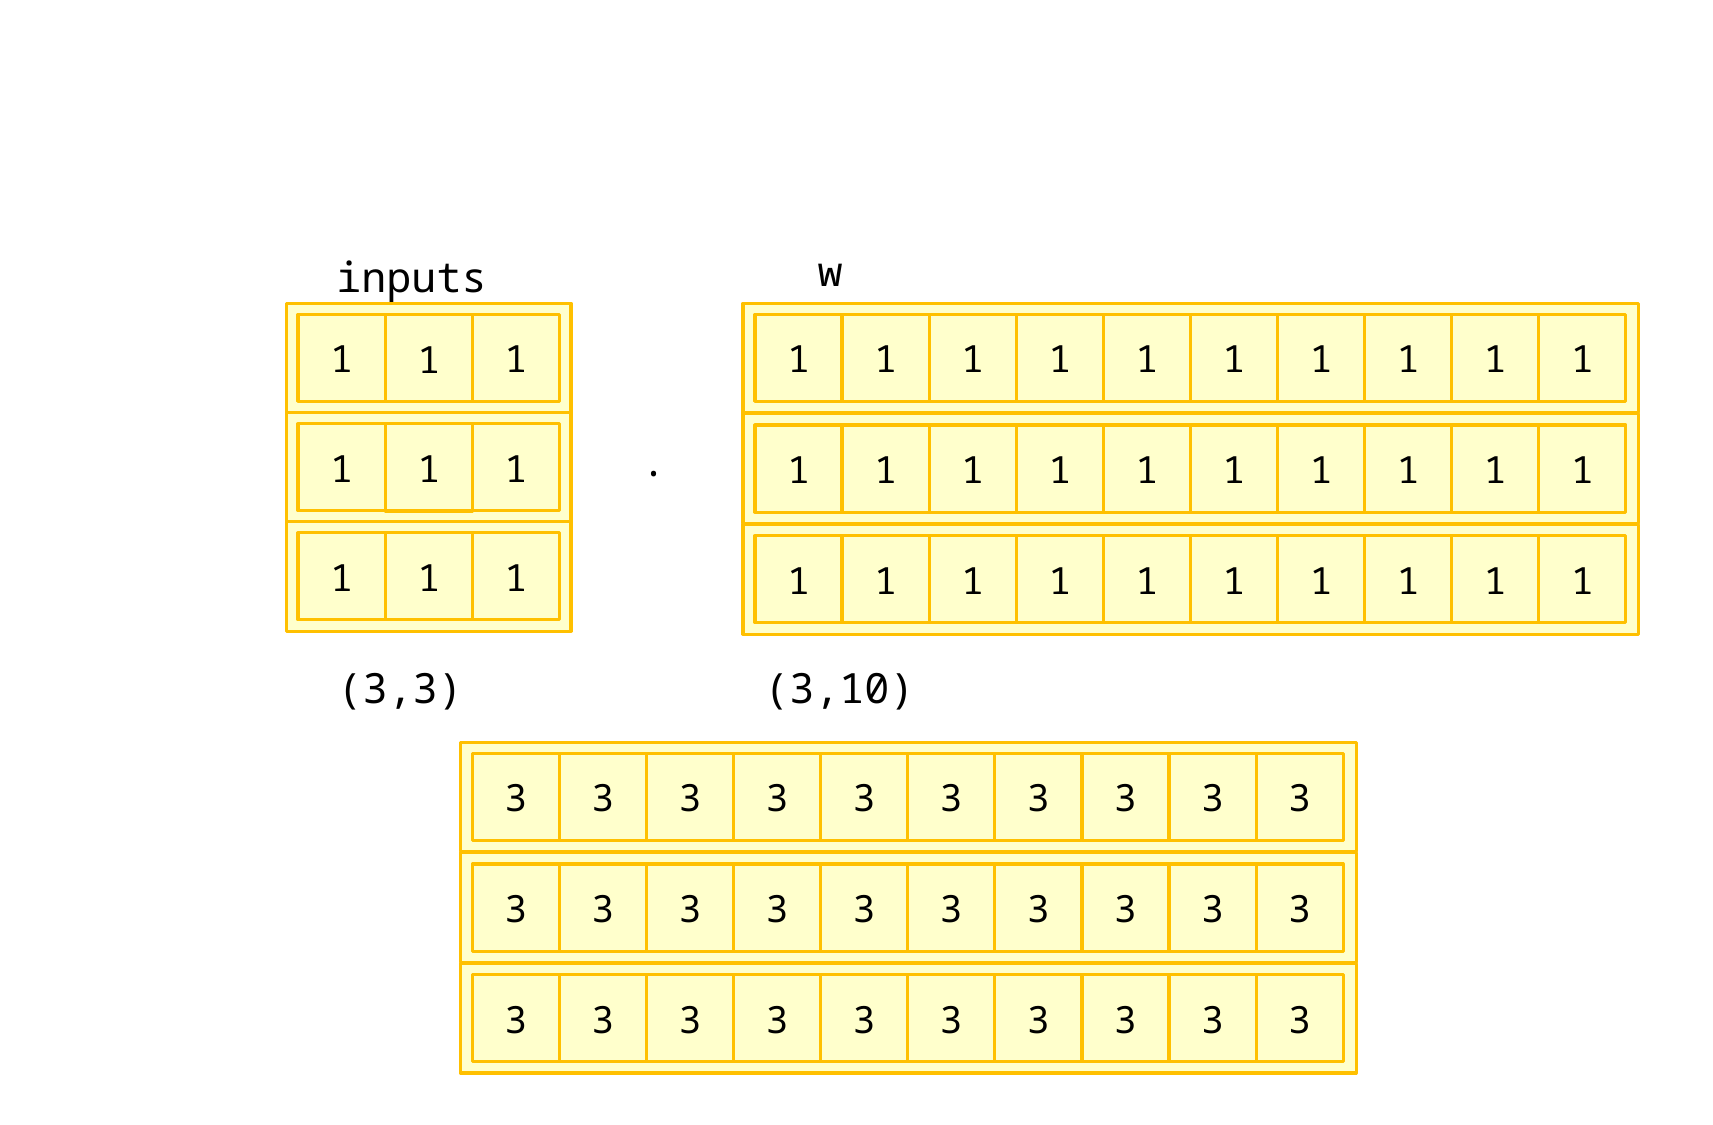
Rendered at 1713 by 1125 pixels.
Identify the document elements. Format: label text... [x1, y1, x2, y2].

text_box 3 [644, 862, 731, 953]
text_box 3 [731, 862, 819, 953]
text_box 3 [906, 751, 993, 842]
text_box 1 [1450, 534, 1537, 625]
text_box 1 [1101, 423, 1188, 514]
text_box 1 [1101, 534, 1188, 625]
text_box 3 [906, 973, 993, 1064]
text_box 1 [1363, 423, 1450, 514]
text_box 1 [1014, 312, 1101, 403]
text_box 1 [1275, 423, 1363, 514]
text_box 1 [927, 312, 1014, 403]
text_box 1 [1537, 423, 1628, 514]
text_box 1 [1014, 534, 1101, 625]
text_box 3 [644, 751, 731, 842]
text_box 1 [383, 312, 474, 404]
text_box [284, 410, 573, 520]
text_box 3 [1080, 751, 1167, 842]
text_box 1 [1188, 312, 1275, 403]
text_box 3 [644, 973, 731, 1064]
text_box 3 [1254, 751, 1345, 842]
text_box 1 [470, 531, 561, 622]
text_box 1 [1537, 534, 1628, 625]
text_box [741, 301, 1641, 412]
text_box 1 [296, 312, 383, 403]
text_box [458, 961, 1358, 1075]
text_box 1 [1363, 312, 1450, 403]
text_box 3 [1167, 973, 1254, 1064]
text_box 3 [731, 973, 819, 1064]
text_box 1 [927, 423, 1014, 514]
text_box 1 [1450, 312, 1537, 403]
text_box 1 [1014, 423, 1101, 514]
text_box 1 [1101, 312, 1188, 403]
text_box 1 [840, 423, 927, 514]
text_box 3 [819, 973, 906, 1064]
text_box 1 [1275, 312, 1363, 403]
text_box 3 [1254, 862, 1345, 953]
text_box 1 [1363, 534, 1450, 625]
text_box [284, 520, 573, 633]
text_box [458, 740, 1358, 851]
text_box 1 [1537, 312, 1628, 403]
text_box 1 [840, 534, 927, 625]
text_box 3 [1080, 973, 1167, 1064]
text_box 1 [1450, 423, 1537, 514]
text_box 1 [383, 422, 470, 513]
text_box 3 [557, 751, 644, 842]
text_box 3 [993, 862, 1080, 953]
text_box 3 [1167, 862, 1254, 953]
text_box 3 [993, 751, 1080, 842]
text_box [458, 851, 1358, 961]
text_box 3 [993, 973, 1080, 1064]
text_box 3 [1254, 973, 1345, 1064]
text_box 1 [296, 531, 384, 622]
text_box 1 [1275, 534, 1363, 625]
text_box 1 [753, 312, 840, 403]
text_box 1 [470, 312, 561, 403]
text_box (3,10) [749, 639, 930, 720]
text_box 3 [819, 751, 906, 842]
text_box . [626, 412, 681, 493]
text_box 1 [383, 531, 470, 622]
text_box 1 [753, 534, 840, 625]
text_box 3 [557, 973, 644, 1064]
text_box 3 [557, 862, 644, 953]
text_box [741, 522, 1641, 636]
text_box 1 [840, 312, 927, 403]
text_box 3 [1080, 862, 1167, 953]
text_box w [803, 222, 858, 303]
text_box 3 [470, 751, 557, 842]
text_box 1 [927, 534, 1014, 625]
text_box 3 [819, 862, 906, 953]
text_box 1 [1188, 423, 1275, 514]
text_box [741, 412, 1641, 522]
text_box 1 [296, 422, 383, 513]
text_box 3 [470, 862, 557, 953]
text_box 1 [470, 422, 561, 513]
text_box 3 [731, 751, 819, 842]
text_box 3 [906, 862, 993, 953]
text_box 1 [1188, 534, 1275, 625]
text_box [284, 301, 573, 410]
text_box inputs [321, 227, 502, 308]
text_box 3 [470, 973, 557, 1064]
text_box (3,3) [322, 639, 478, 720]
text_box 3 [1167, 751, 1254, 842]
text_box 1 [753, 423, 840, 514]
